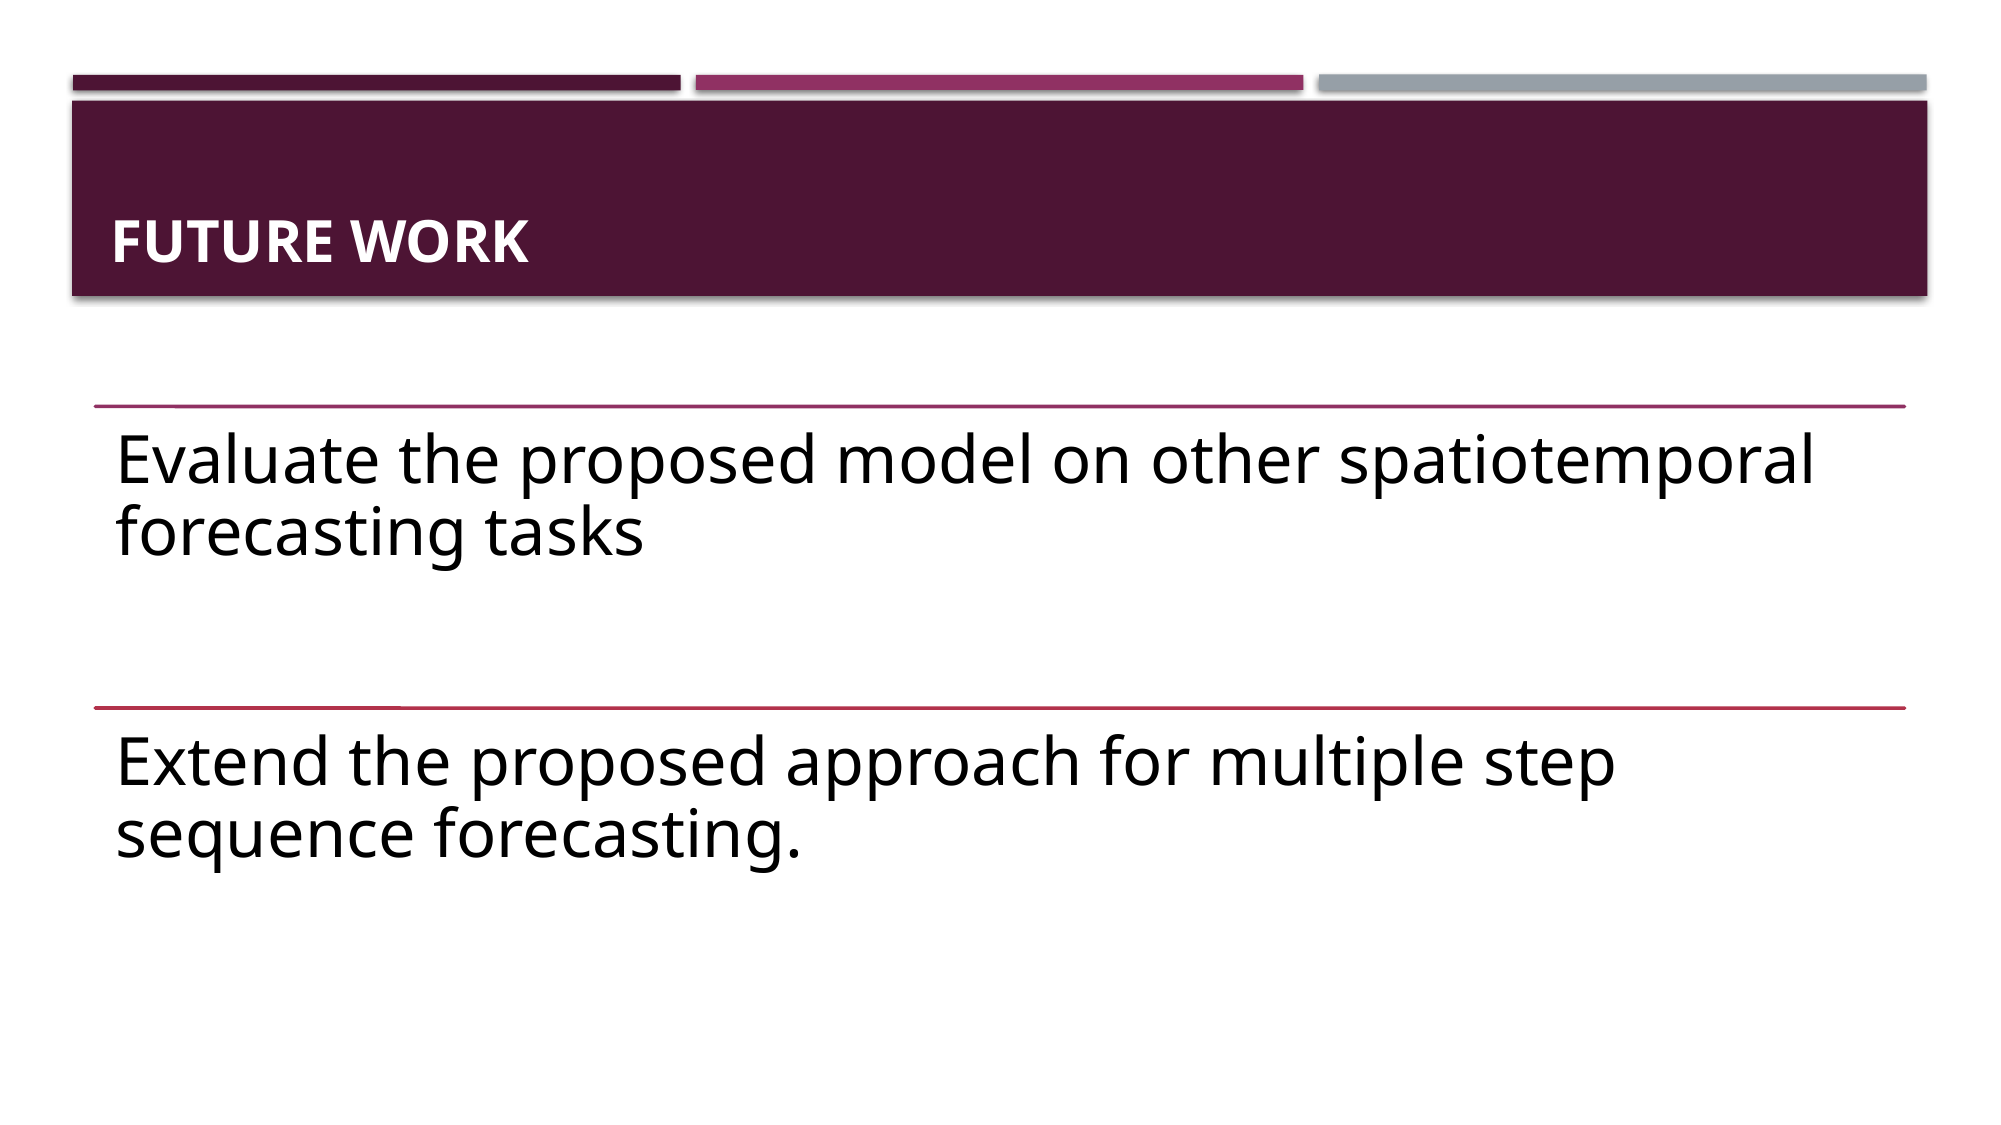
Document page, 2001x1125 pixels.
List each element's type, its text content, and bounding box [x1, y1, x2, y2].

title Future Work [95, 115, 1905, 282]
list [94, 405, 1906, 1011]
